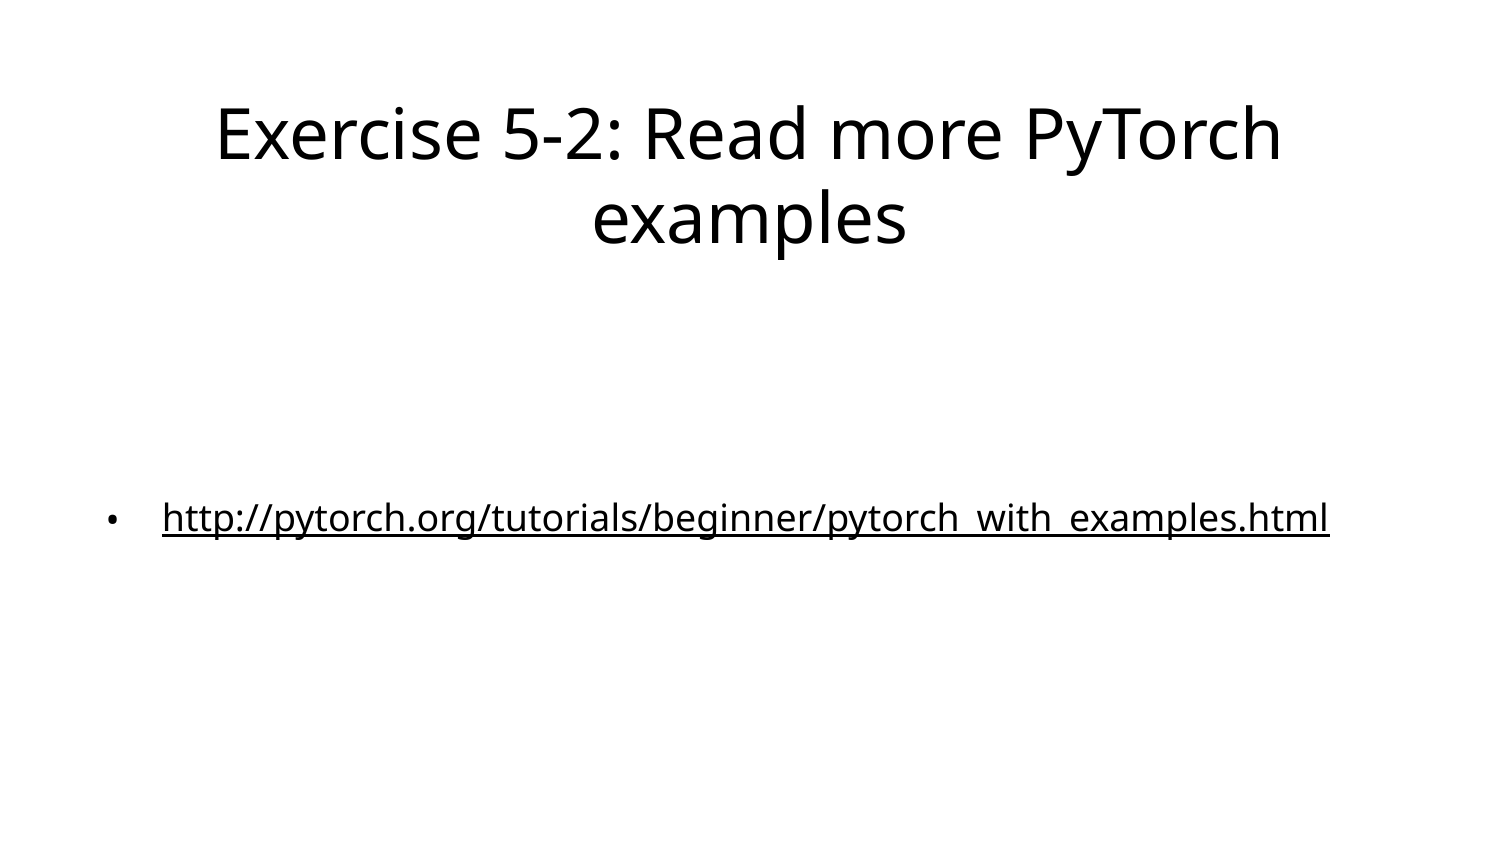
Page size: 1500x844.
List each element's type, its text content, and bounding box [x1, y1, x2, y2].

title Exercise 5-2: Read more PyTorch examples [70, 94, 1430, 253]
list http://pytorch.org/tutorials/beginner/pytorch_with_examples.html [81, 261, 1407, 777]
